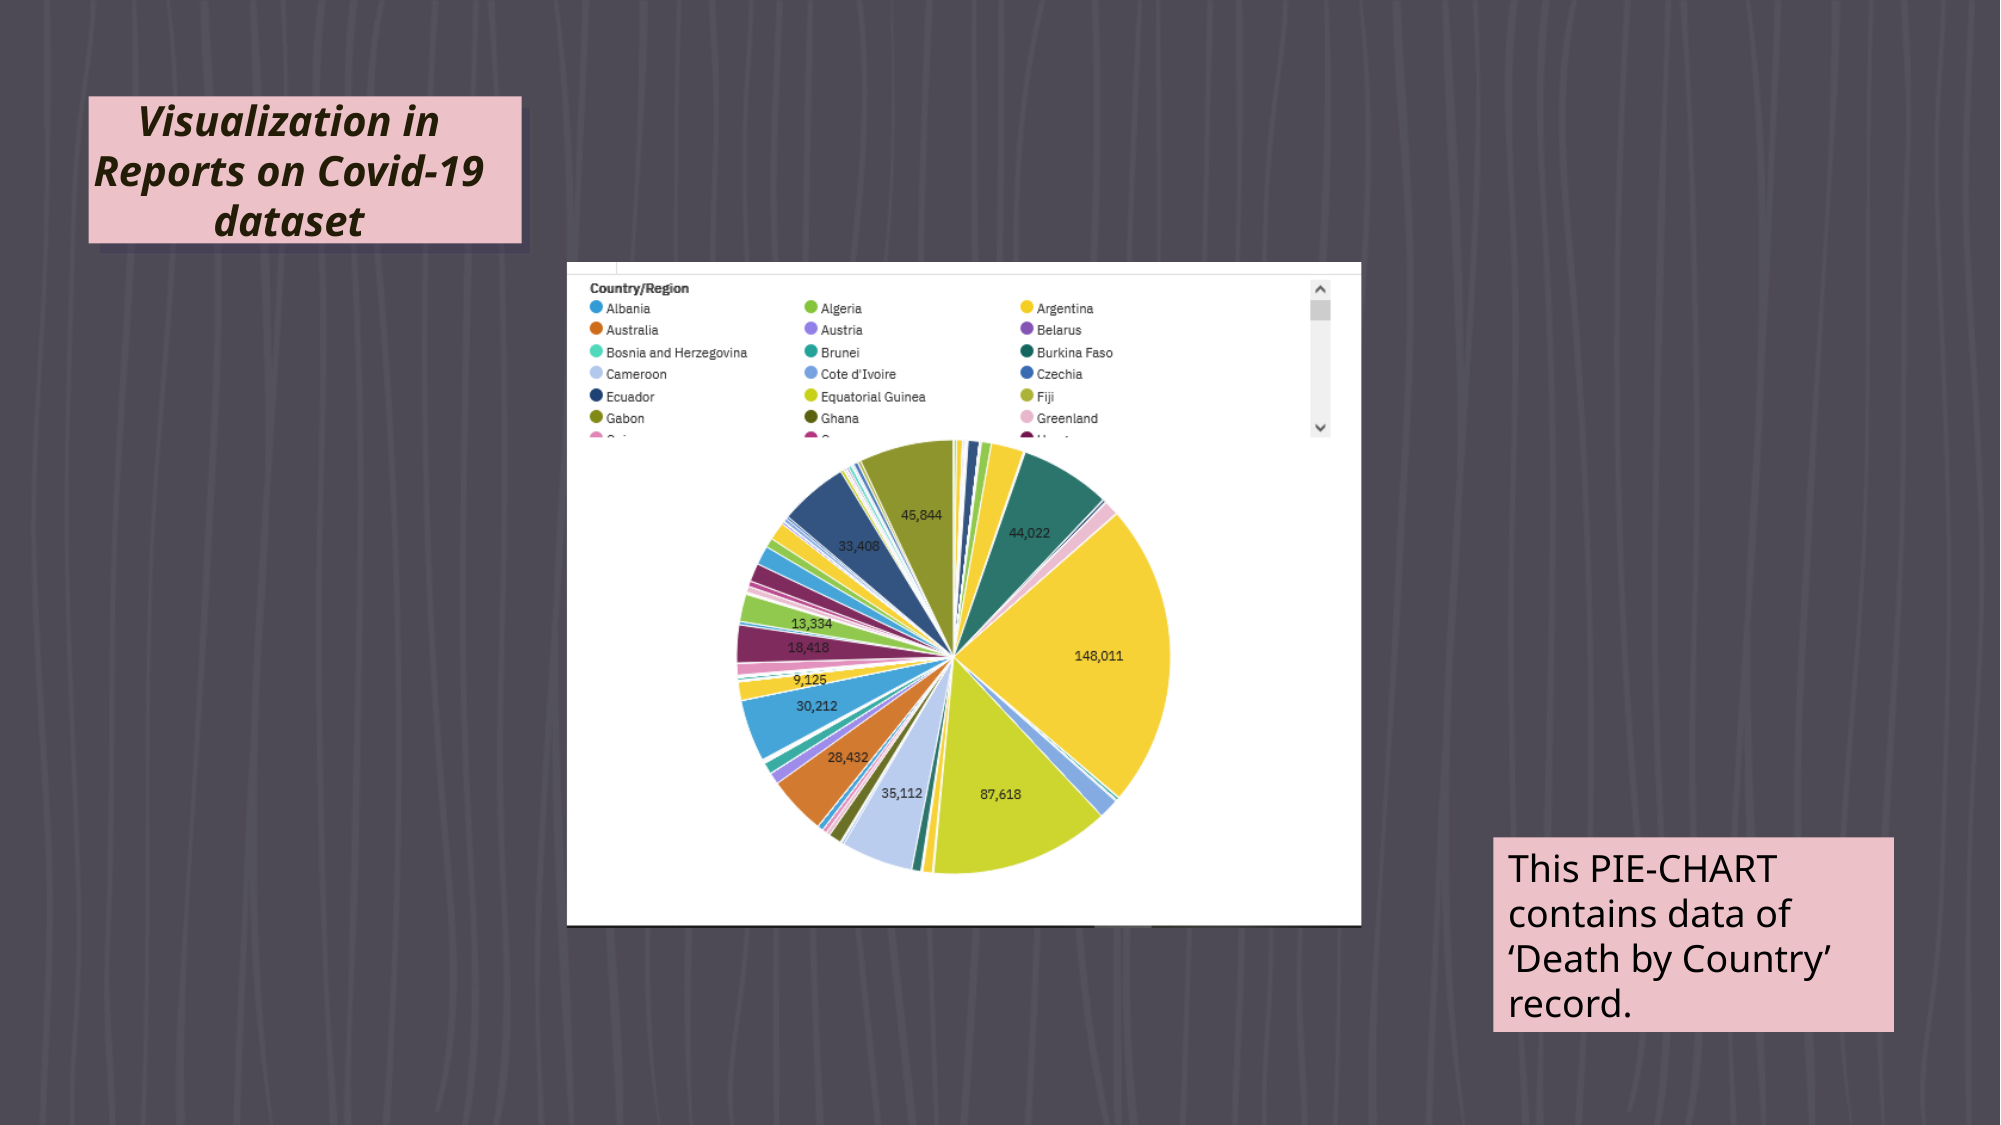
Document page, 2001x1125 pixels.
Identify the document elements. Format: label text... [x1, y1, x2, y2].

title Visualization in Reports on Covid-19 dataset [88, 96, 490, 244]
text_box This PIE-CHART contains data of ‘Death by Country’ record. [1493, 837, 1894, 1032]
picture [566, 261, 1362, 928]
